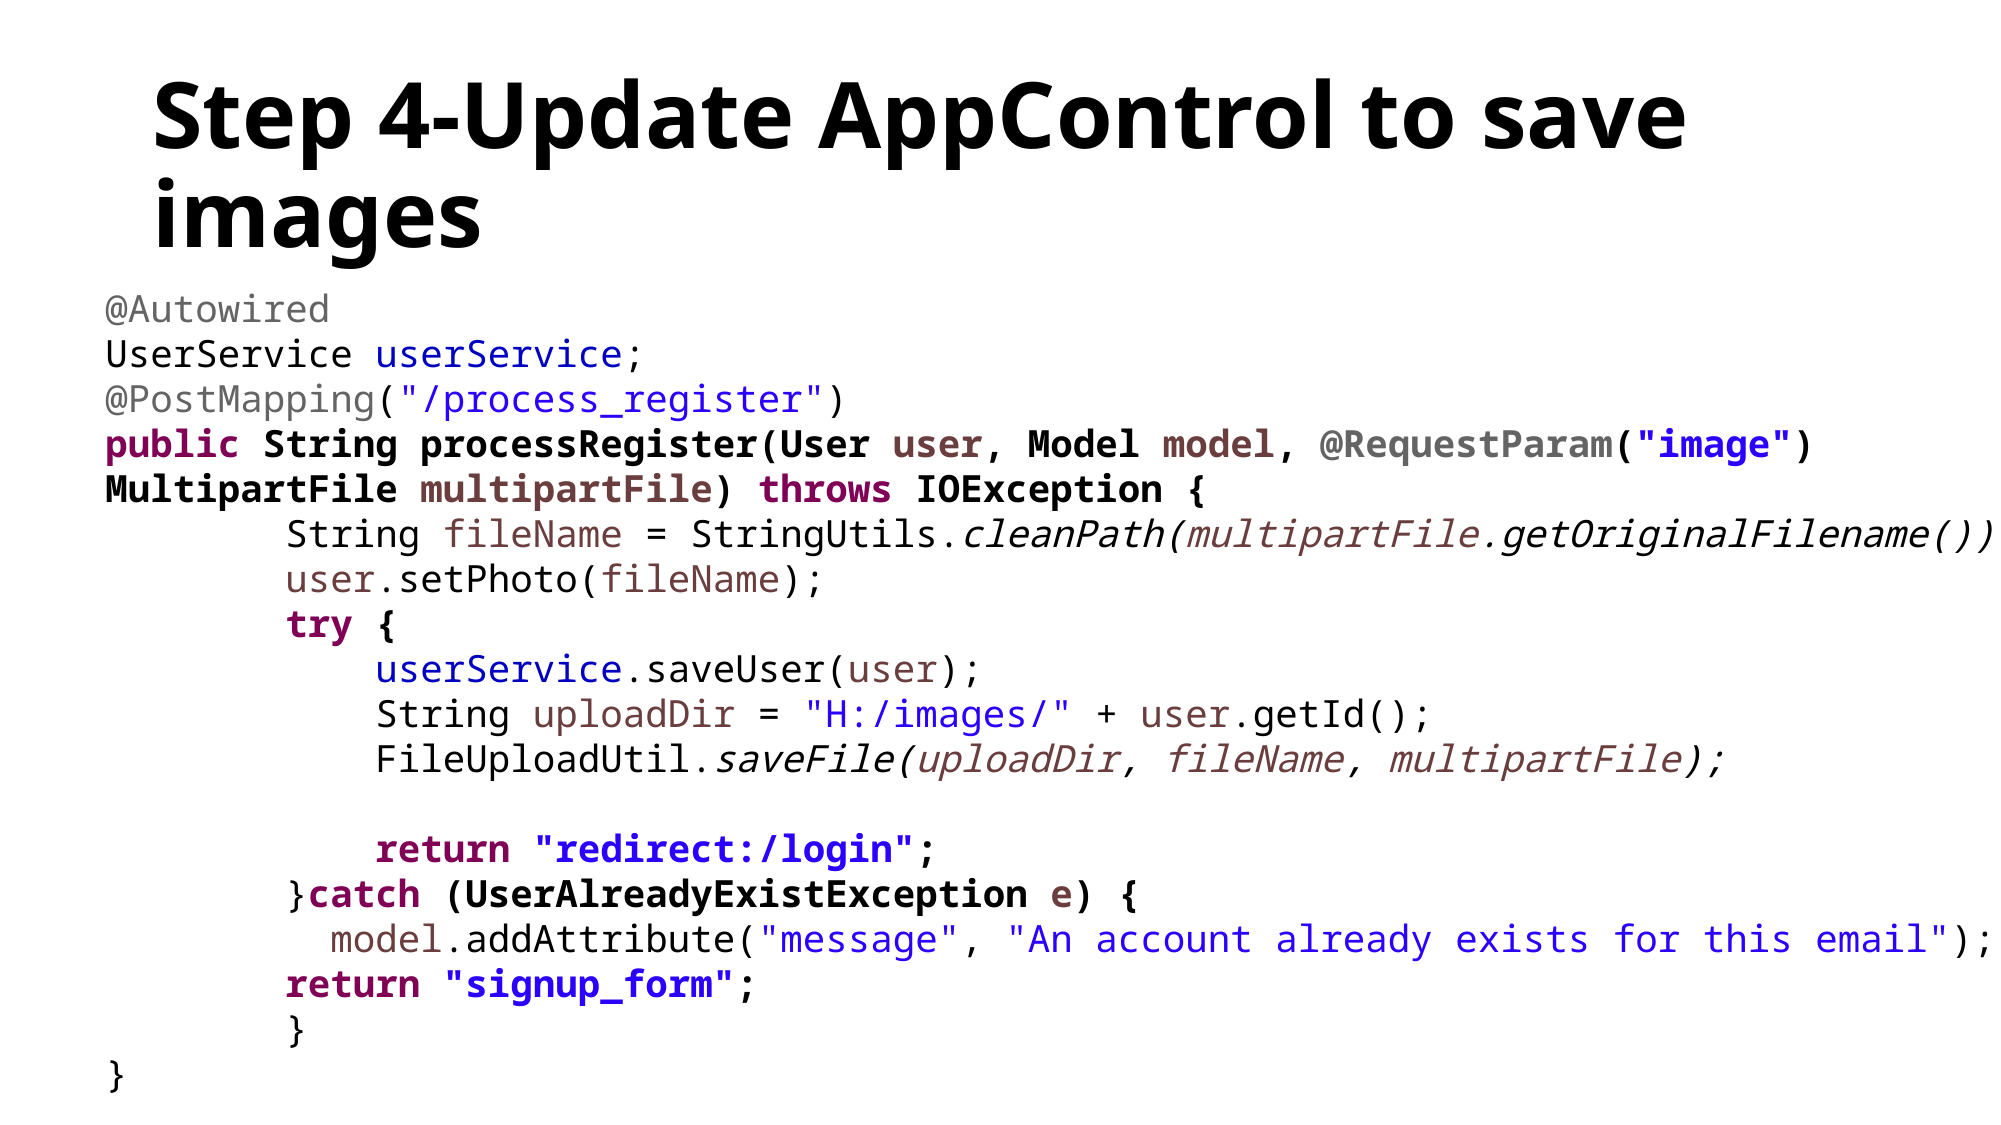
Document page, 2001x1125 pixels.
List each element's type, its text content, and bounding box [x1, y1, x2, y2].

text_box @Autowired UserService userService; @PostMapping("/process_register") public String processRegister(User user, Model model, @RequestParam("image") MultipartFile multipartFile) throws IOException { String fileName = StringUtils.cleanPath(multipartFile.getOriginalFilename()); user.setPhoto(fileName); try { userService.saveUser(user); String uploadDir = "H:/images/" + user.getId(); FileUploadUtil.saveFile(uploadDir, fileName, multipartFile); return "redirect:/login"; }catch (UserAlreadyExistException e) { model.addAttribute("message", "An account already exists for this email"); return "signup_form"; } } [90, 277, 2000, 1102]
title Step 4-Update AppControl to save images [137, 59, 1863, 277]
